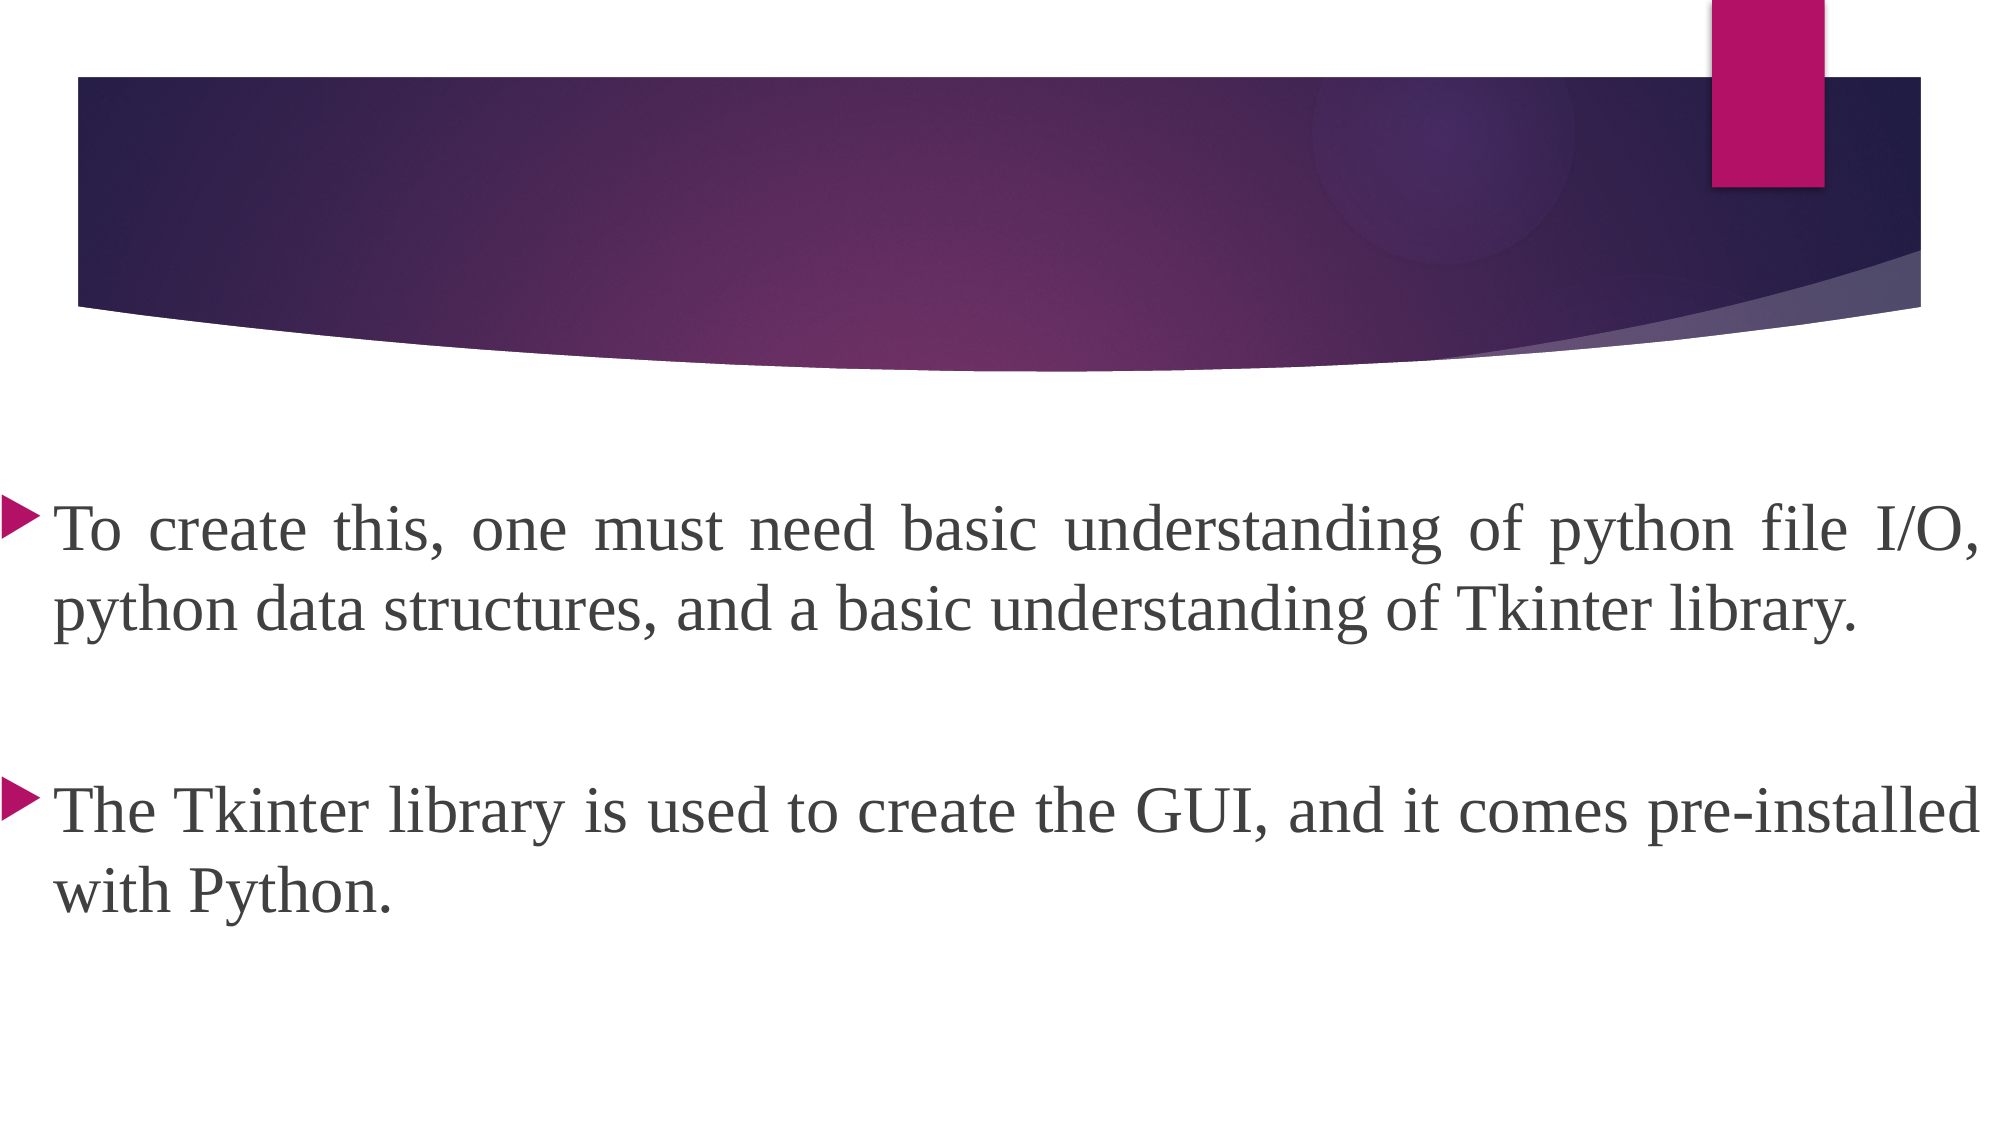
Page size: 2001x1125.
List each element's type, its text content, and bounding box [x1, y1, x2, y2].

list To create this, one must need basic understanding of python file I/O, python data structures, and a basic understanding of Tkinter library. The Tkinter library is used to create the GUI, and it comes pre-installed with Python. [0, 375, 2000, 1125]
